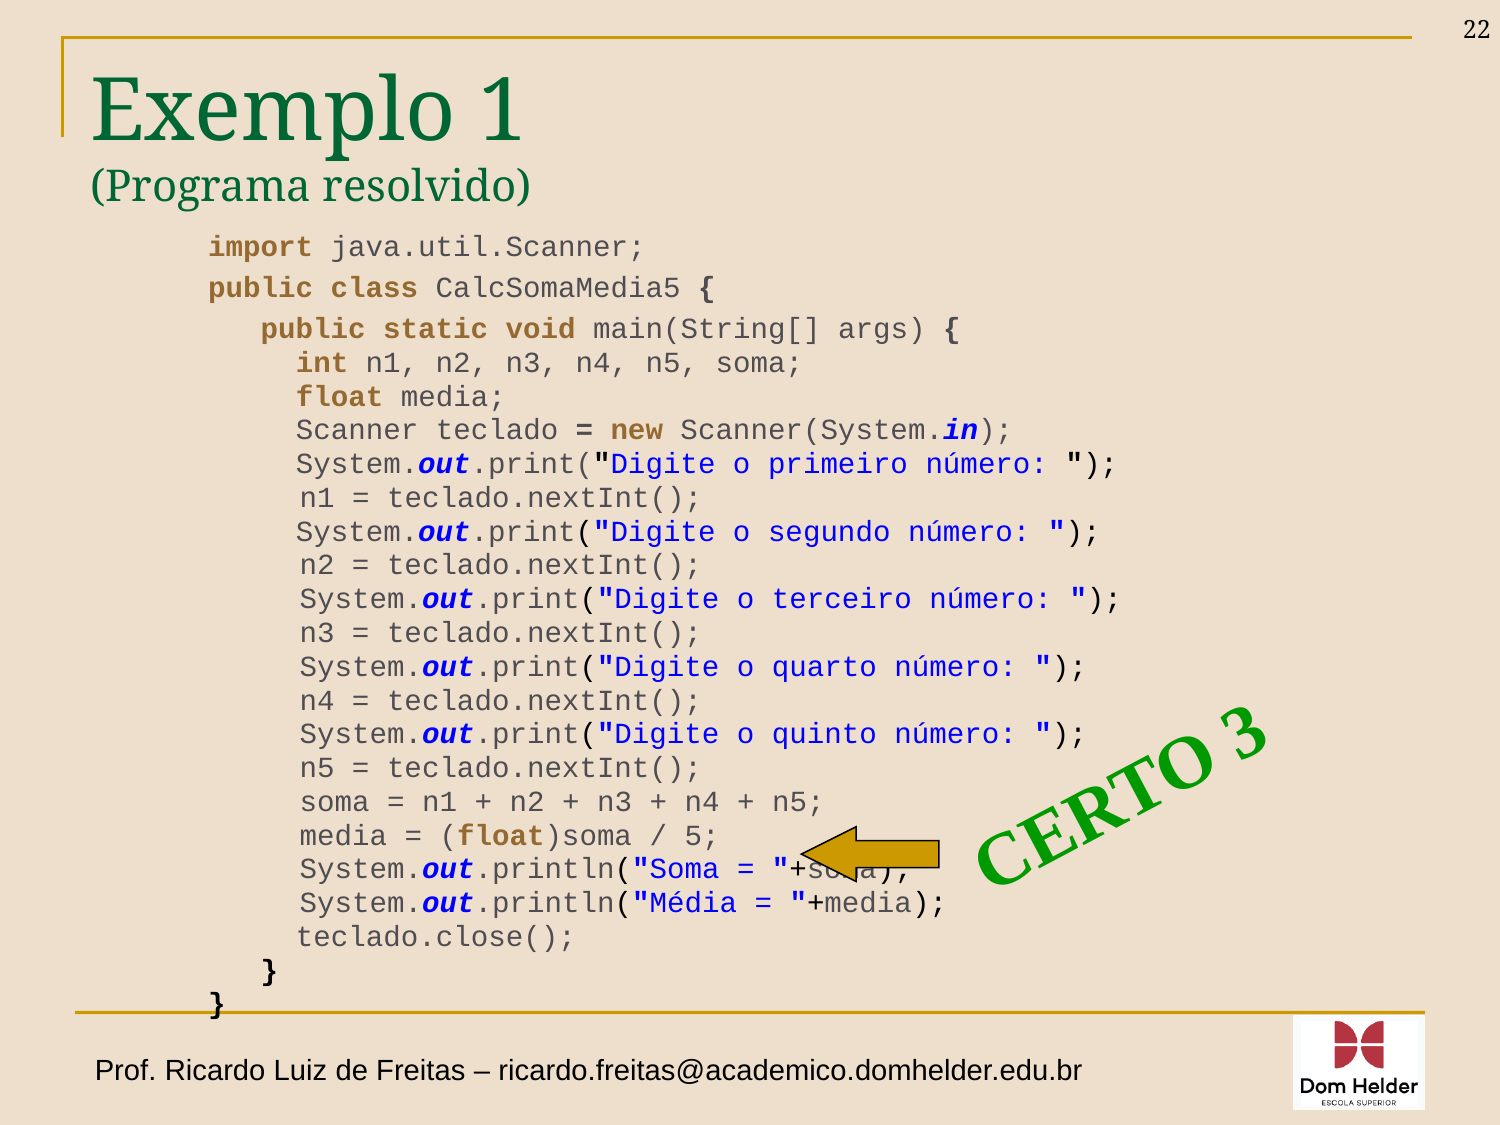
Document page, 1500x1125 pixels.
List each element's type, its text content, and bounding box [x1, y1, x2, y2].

picture [1293, 1015, 1425, 1110]
text_box CERTO 3 [938, 657, 1312, 922]
slide_number 22 [1392, 0, 1500, 55]
text_box [801, 826, 939, 882]
list import java.util.Scanner; public class CalcSomaMedia5 { public static void main(String[] args) { int n1, n2, n3, n4, n5, soma; float media; Scanner teclado = new Scanner(System.in); System.out.print("Digite o primeiro número: "); n1 = teclado.nextInt(); System.out.print("Digite o segundo número: "); n2 = teclado.nextInt(); System.out.print("Digite o terceiro número: "); n3 = teclado.nextInt(); System.out.print("Digite o quarto número: "); n4 = teclado.nextInt(); System.out.print("Digite o quinto número: "); n5 = teclado.nextInt(); soma = n1 + n2 + n3 + n4 + n5; media = (float)soma / 5; System.out.println("Soma = "+soma); System.out.println("Média = "+media); teclado.close(); } } [193, 219, 1412, 973]
title Exemplo 1 (Programa resolvido) [75, 45, 1425, 233]
